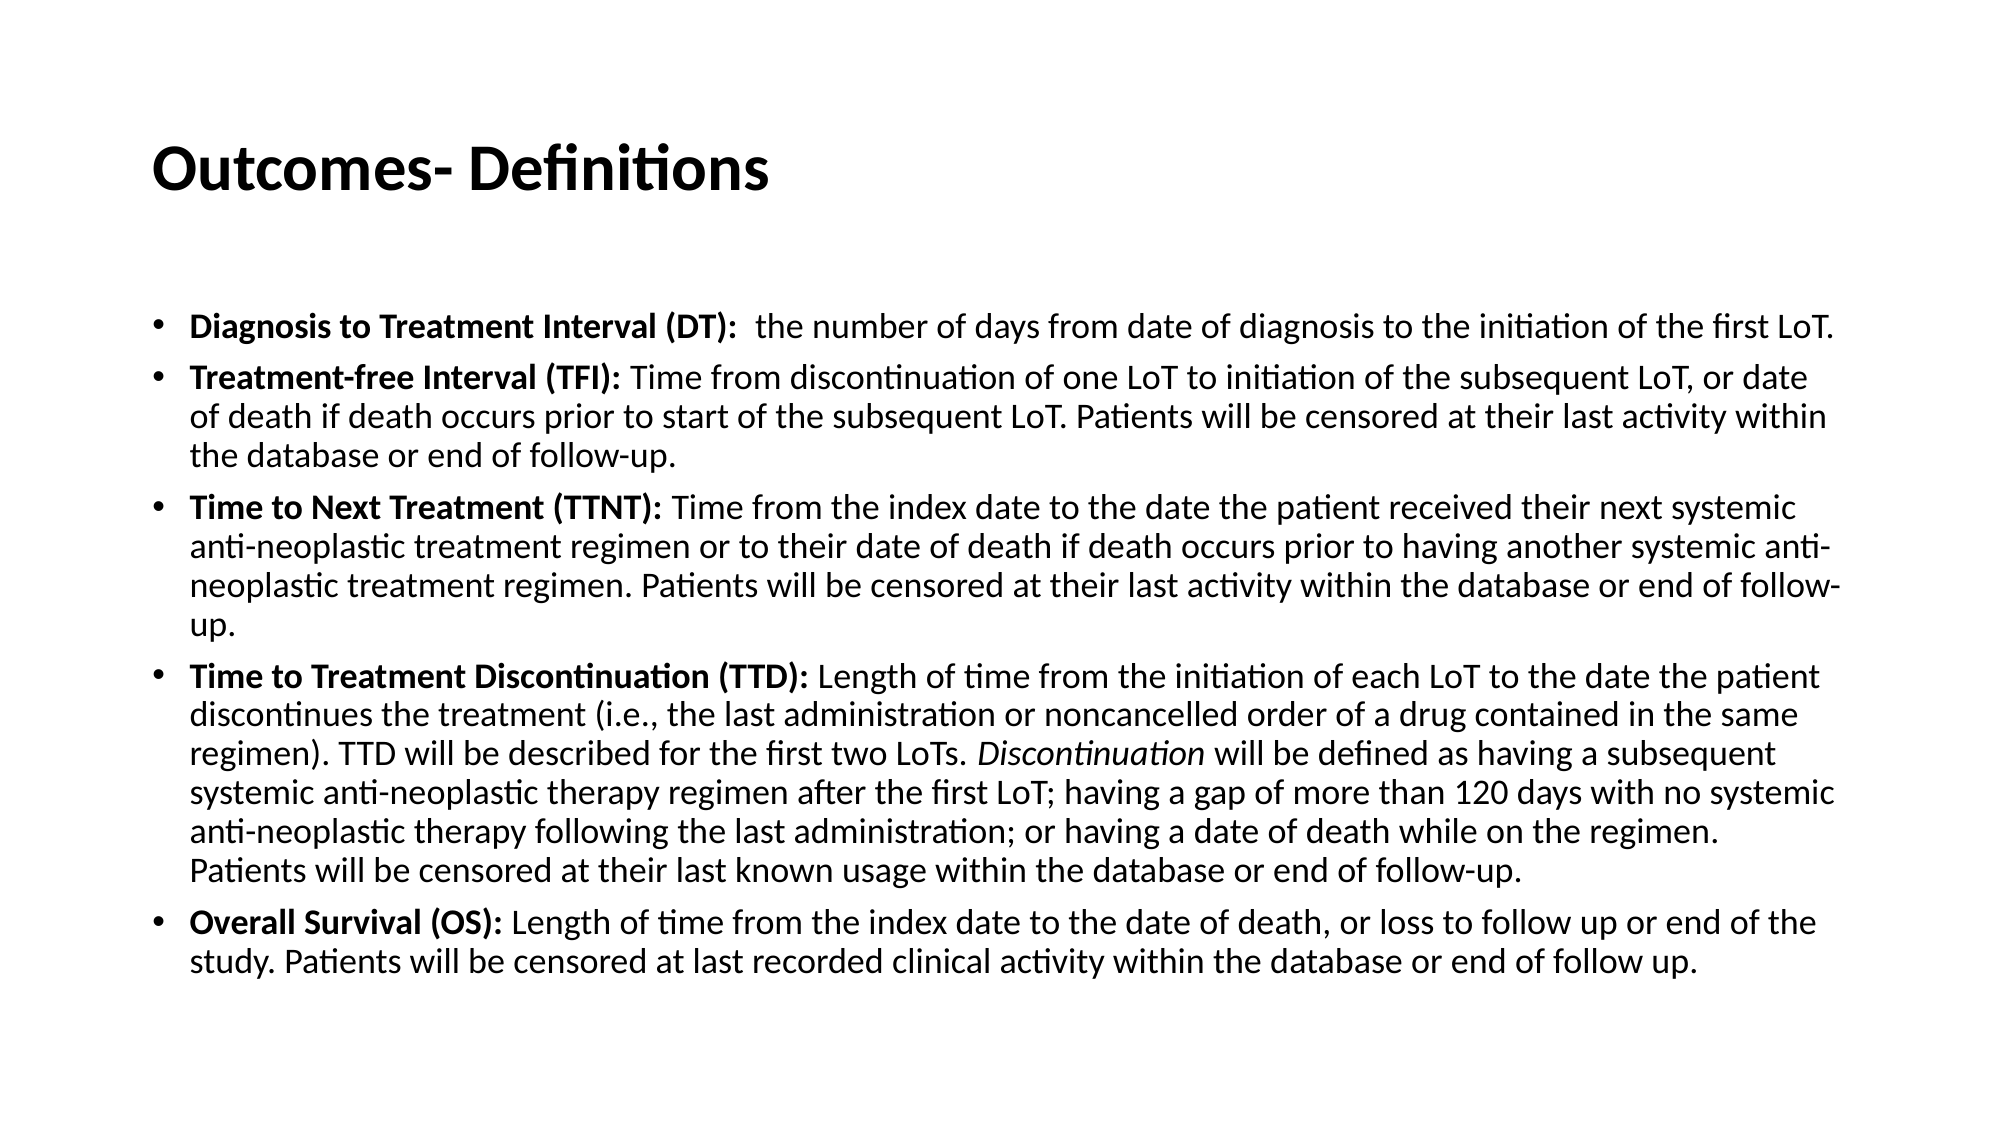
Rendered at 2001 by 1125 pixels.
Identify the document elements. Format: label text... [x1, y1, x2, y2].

list Diagnosis to Treatment Interval (DT): the number of days from date of diagnosis to the initiation of the first LoT. Treatment-free Interval (TFI): Time from discontinuation of one LoT to initiation of the subsequent LoT, or date of death if death occurs prior to start of the subsequent LoT. Patients will be censored at their last activity within the database or end of follow-up. Time to Next Treatment (TTNT): Time from the index date to the date the patient received their next systemic anti-neoplastic treatment regimen or to their date of death if death occurs prior to having another systemic anti-neoplastic treatment regimen. Patients will be censored at their last activity within the database or end of follow-up. Time to Treatment Discontinuation (TTD): Length of time from the initiation of each LoT to the date the patient discontinues the treatment (i.e., the last administration or noncancelled order of a drug contained in the same regimen). TTD will be described for the first two LoTs. Discontinuation will be defined as having a subsequent systemic anti-neoplastic therapy regimen after the first LoT; having a gap of more than 120 days with no systemic anti-neoplastic therapy following the last administration; or having a date of death while on the regimen. Patients will be censored at their last known usage within the database or end of follow-up. Overall Survival (OS): Length of time from the index date to the date of death, or loss to follow up or end of the study. Patients will be censored at last recorded clinical activity within the database or end of follow up. [137, 299, 1863, 1014]
title Outcomes- Definitions [137, 59, 1863, 278]
